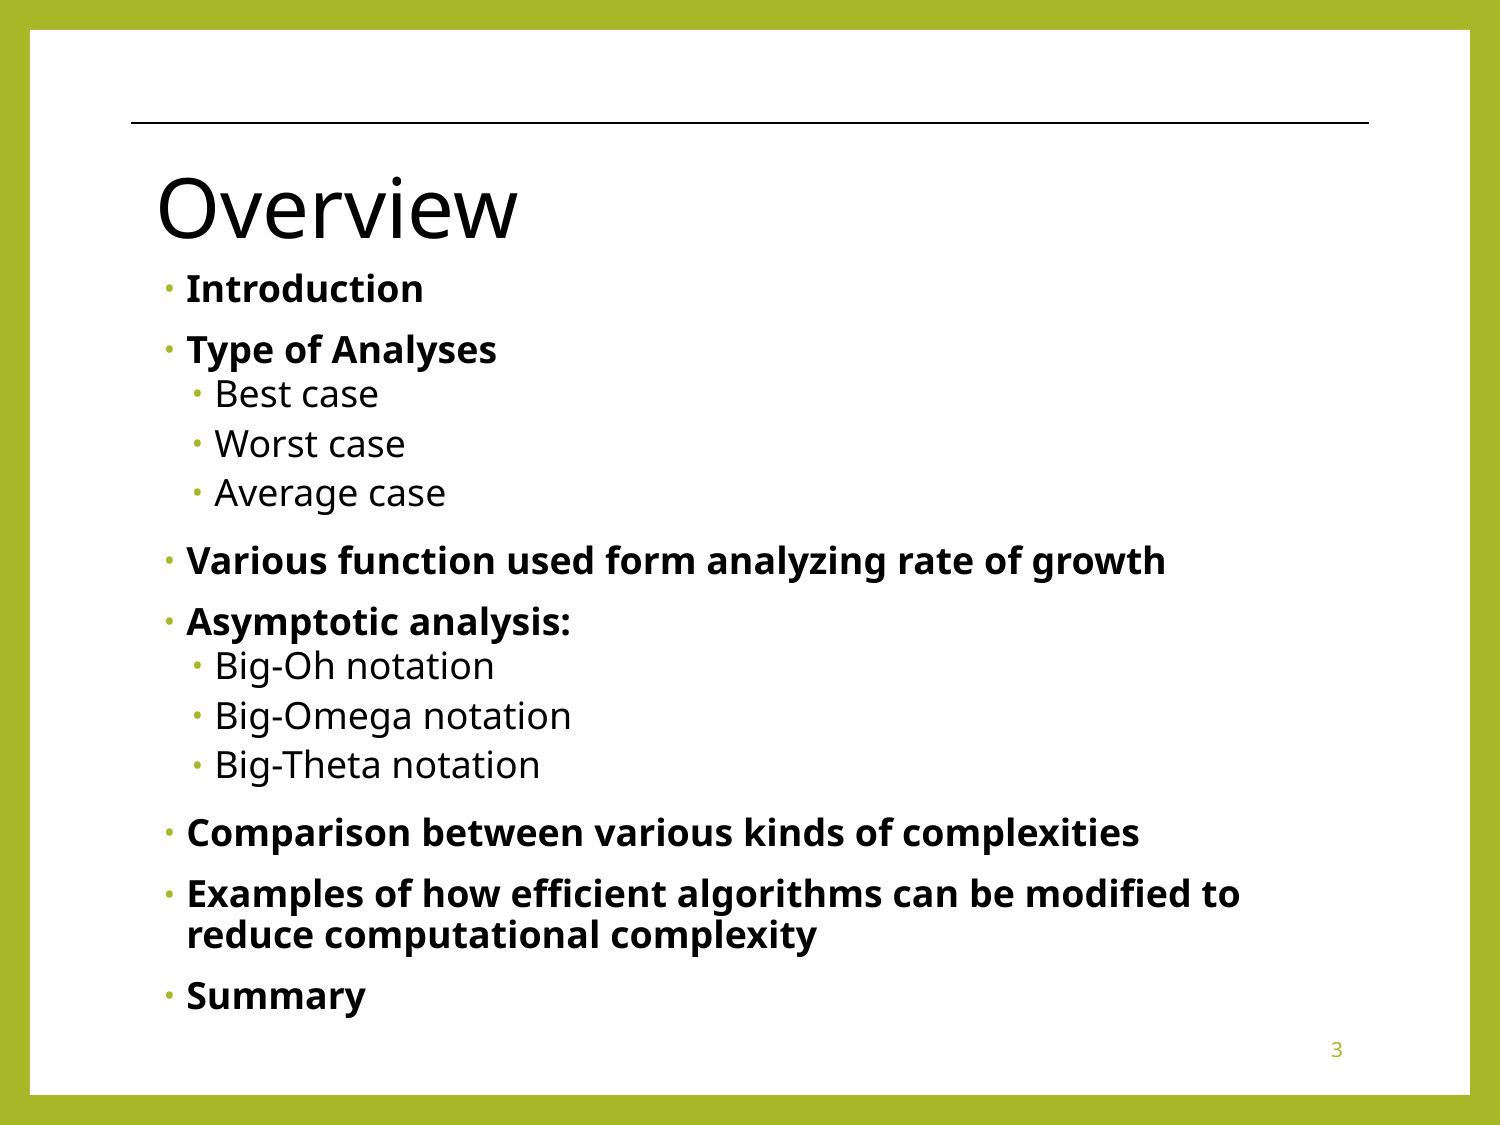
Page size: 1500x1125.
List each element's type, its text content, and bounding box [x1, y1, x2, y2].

title Overview [140, 99, 1356, 323]
slide_number 3 [1147, 1020, 1358, 1081]
list Introduction Type of Analyses Best case Worst case Average case Various function used form analyzing rate of growth Asymptotic analysis: Big-Oh notation Big-Omega notation Big-Theta notation Comparison between various kinds of complexities Examples of how efficient algorithms can be modified to reduce computational complexity Summary [143, 262, 1358, 1021]
